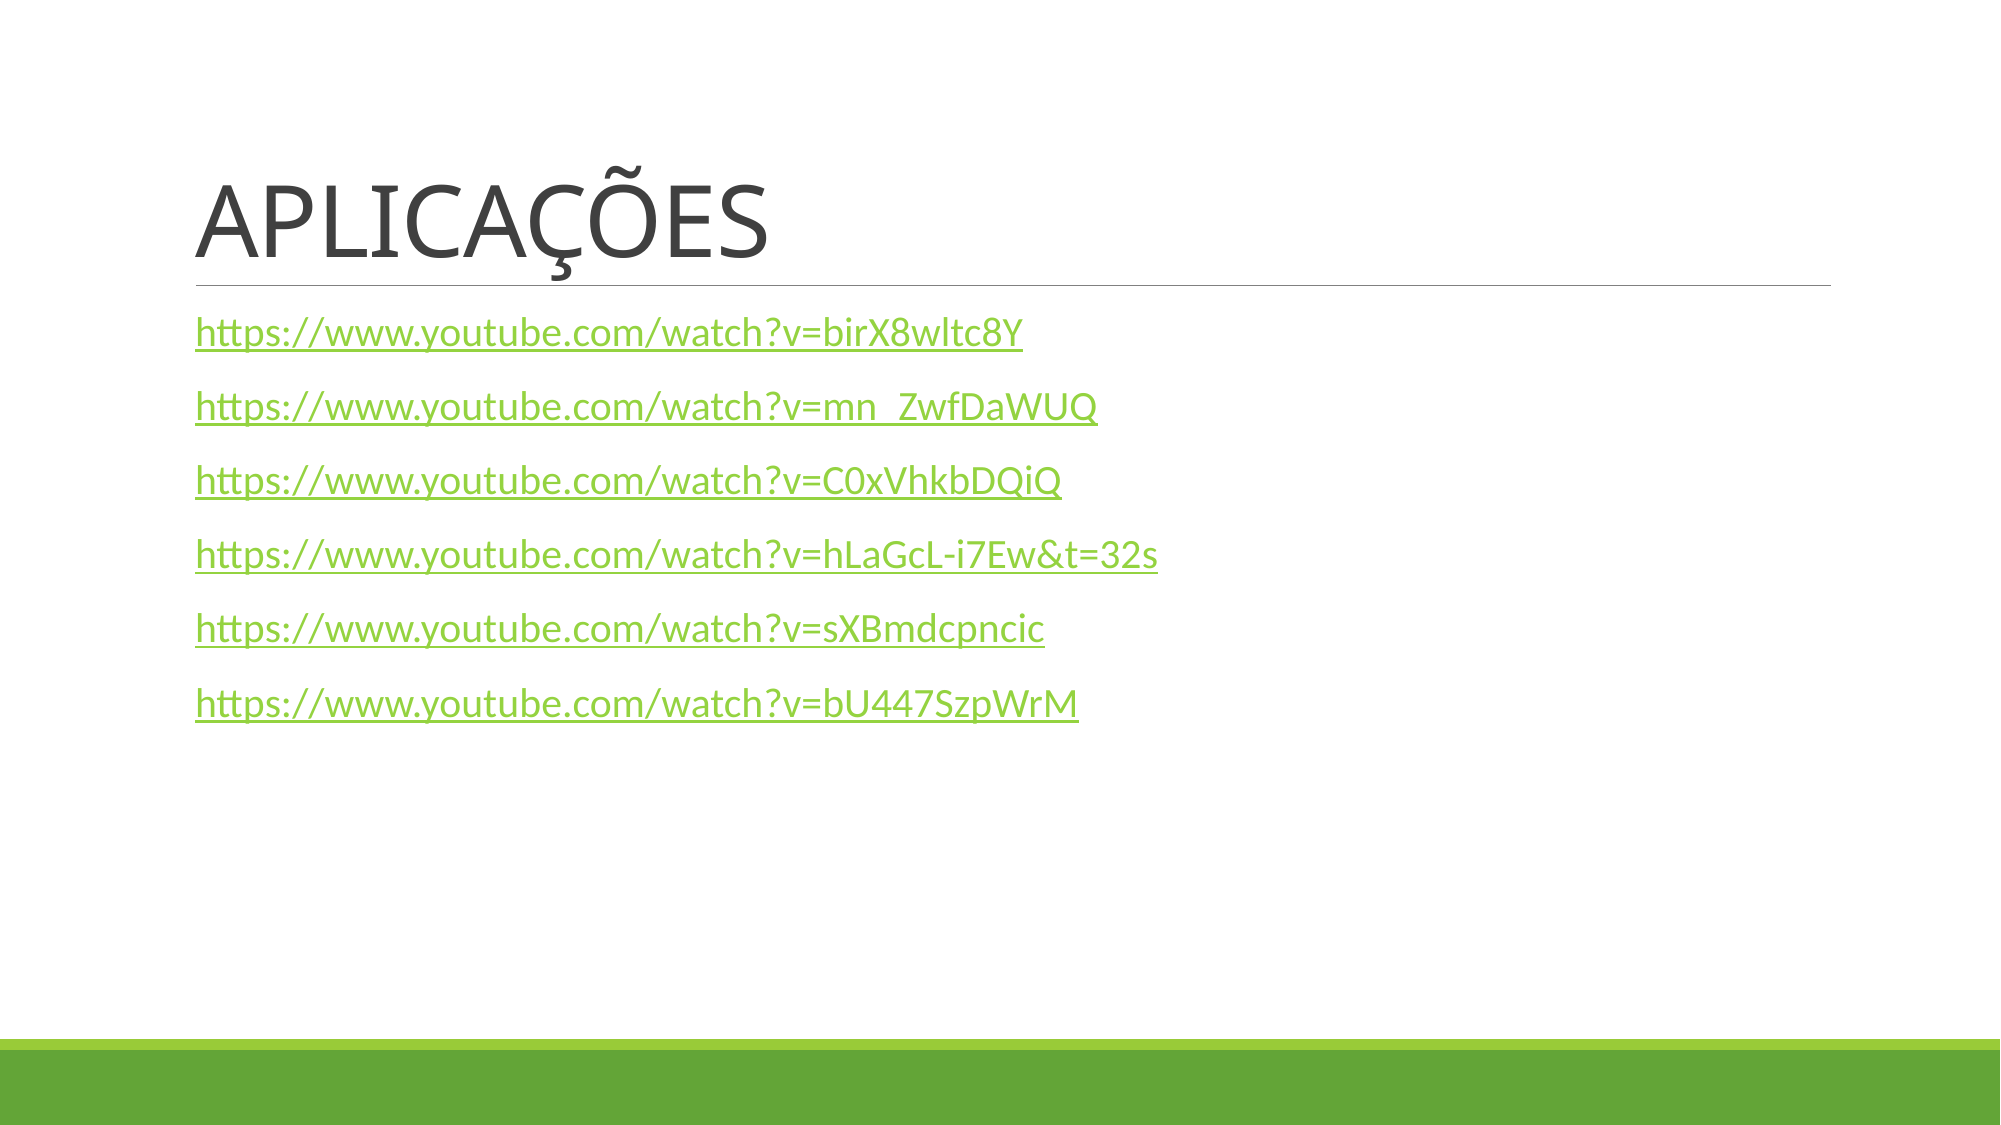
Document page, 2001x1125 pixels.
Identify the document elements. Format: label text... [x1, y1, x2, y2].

title APLICAÇÕES [180, 47, 1830, 285]
list https://www.youtube.com/watch?v=birX8wltc8Y https://www.youtube.com/watch?v=mn_ZwfDaWUQ https://www.youtube.com/watch?v=C0xVhkbDQiQ https://www.youtube.com/watch?v=hLaGcL-i7Ew&t=32s https://www.youtube.com/watch?v=sXBmdcpncic https://www.youtube.com/watch?v=bU447SzpWrM [180, 302, 1830, 963]
